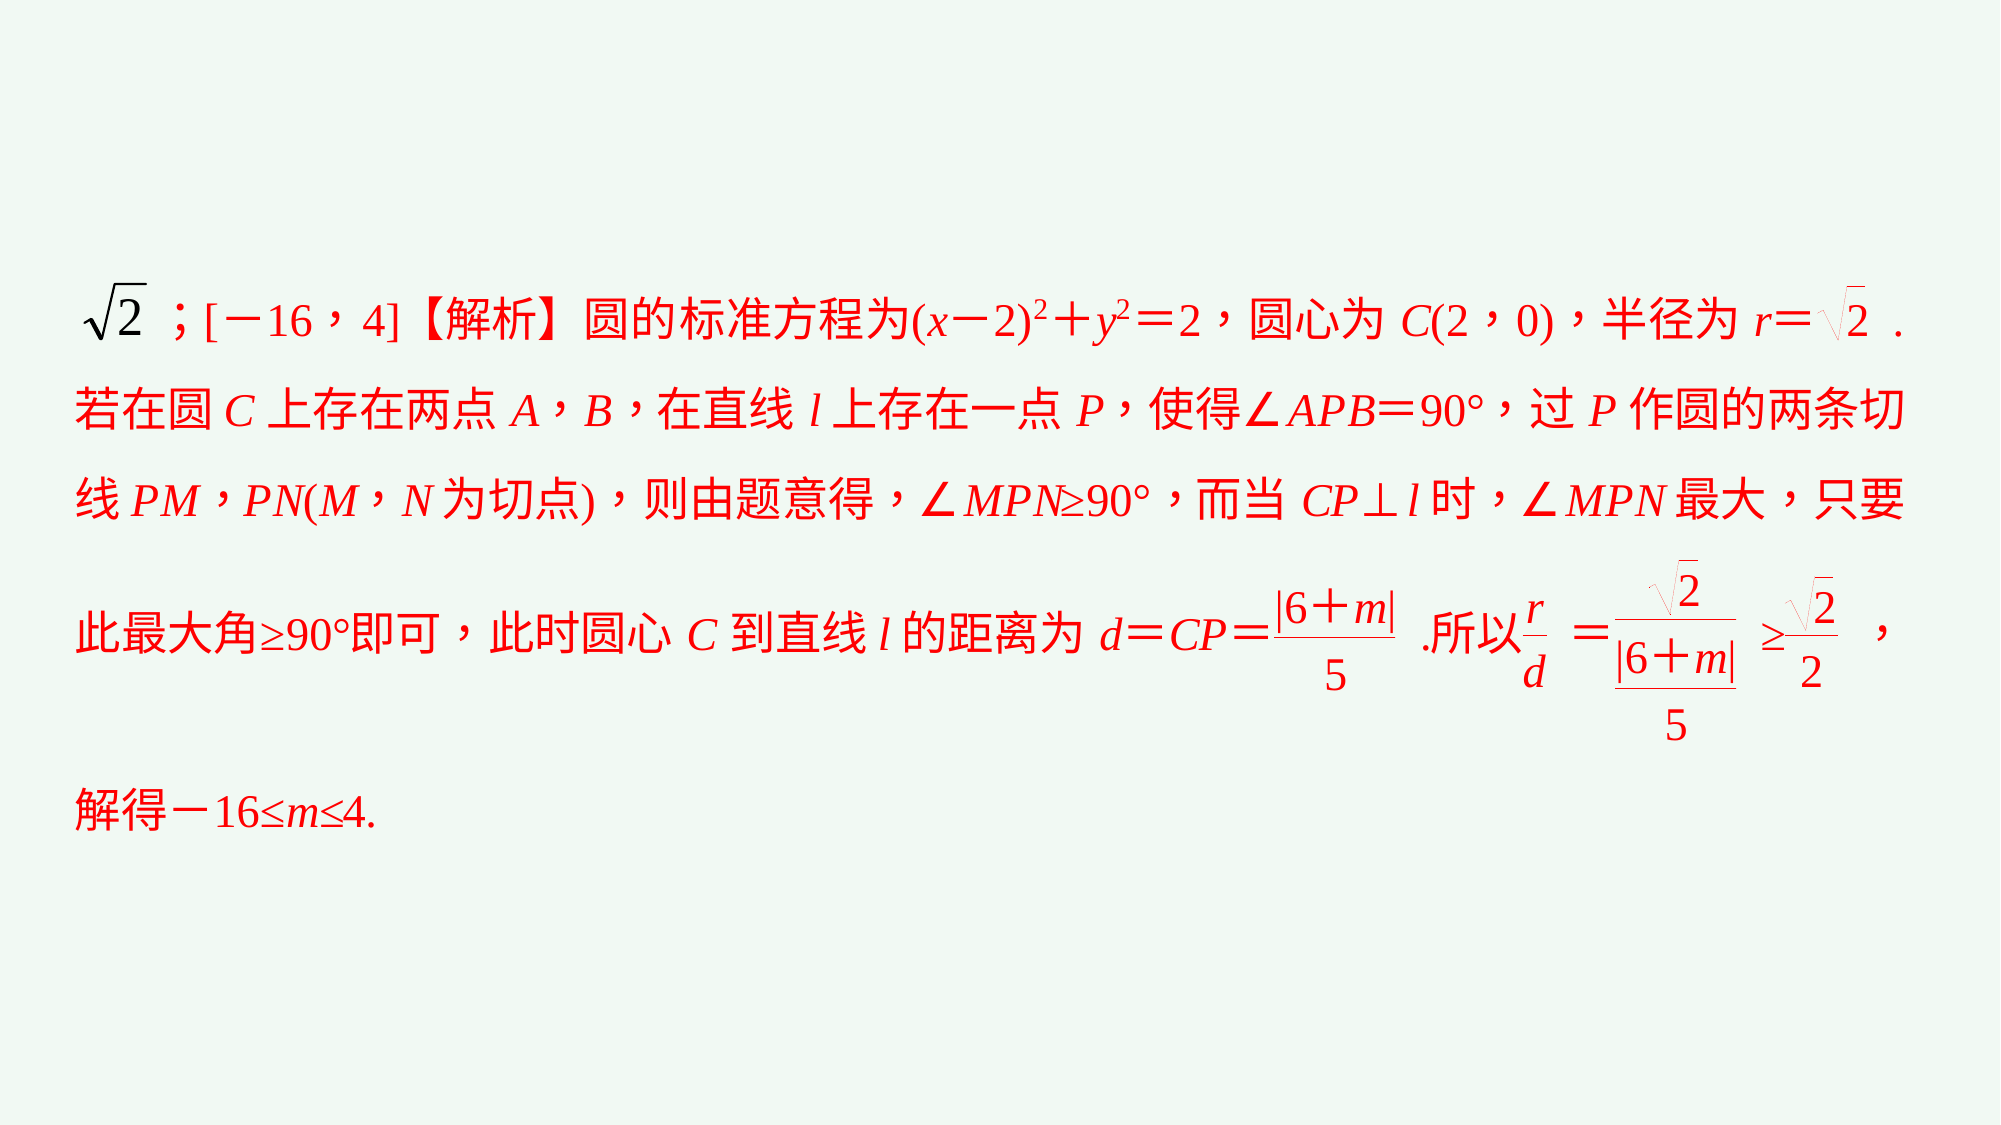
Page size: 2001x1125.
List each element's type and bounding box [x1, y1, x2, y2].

text_box [74, 272, 1907, 945]
